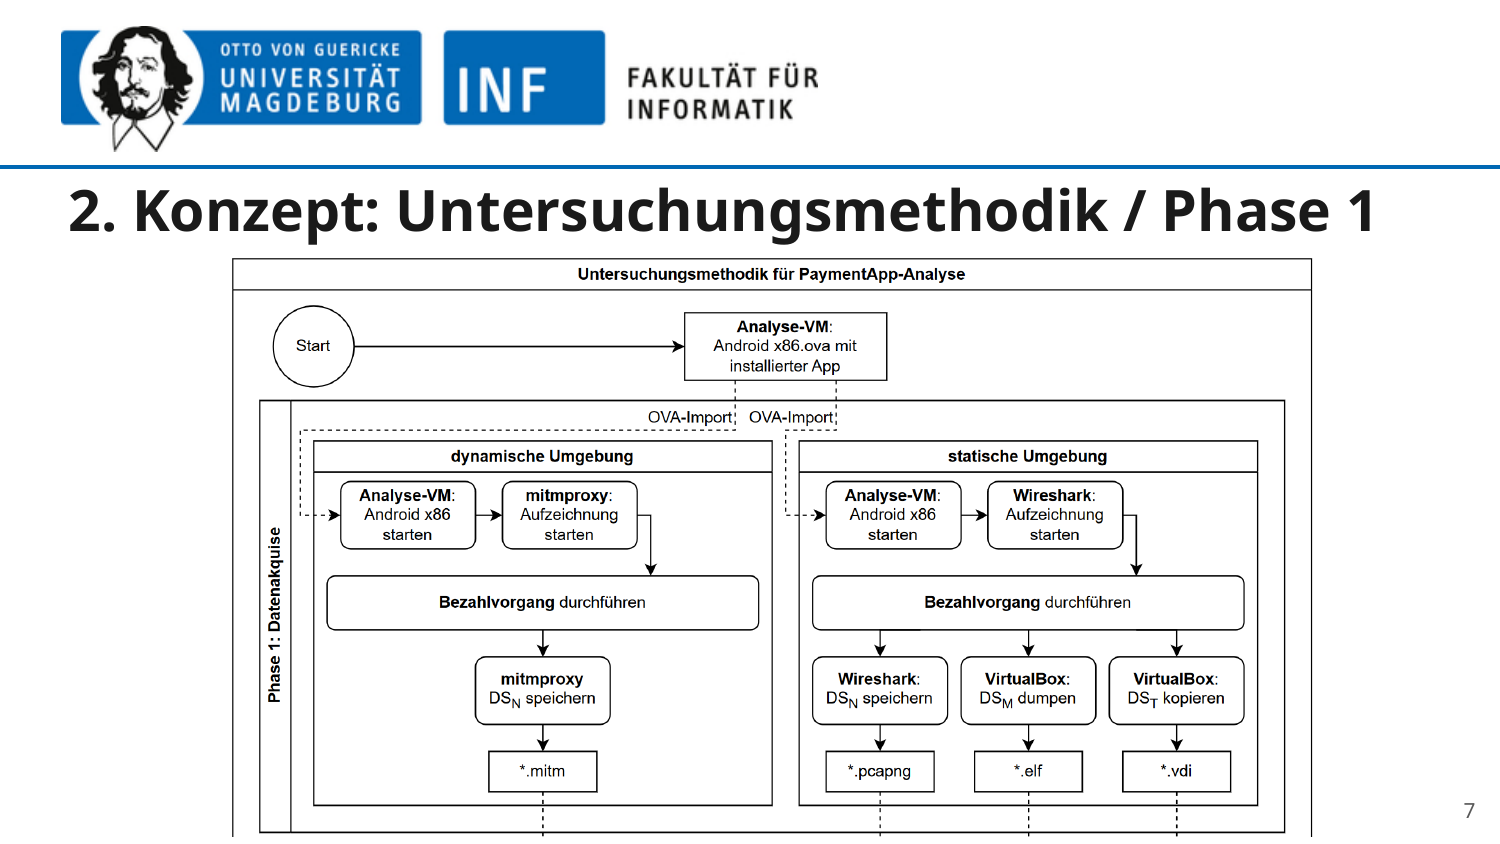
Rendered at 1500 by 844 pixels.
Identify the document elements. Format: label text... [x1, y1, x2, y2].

title 2. Konzept: Untersuchungsmethodik / Phase 1 [53, 159, 1491, 166]
picture [60, 26, 818, 152]
slide_number ‹#› [1400, 779, 1491, 844]
picture [231, 257, 1313, 837]
title 2. Konzept: Untersuchungsmethodik / Phase 1 [53, 176, 1491, 258]
